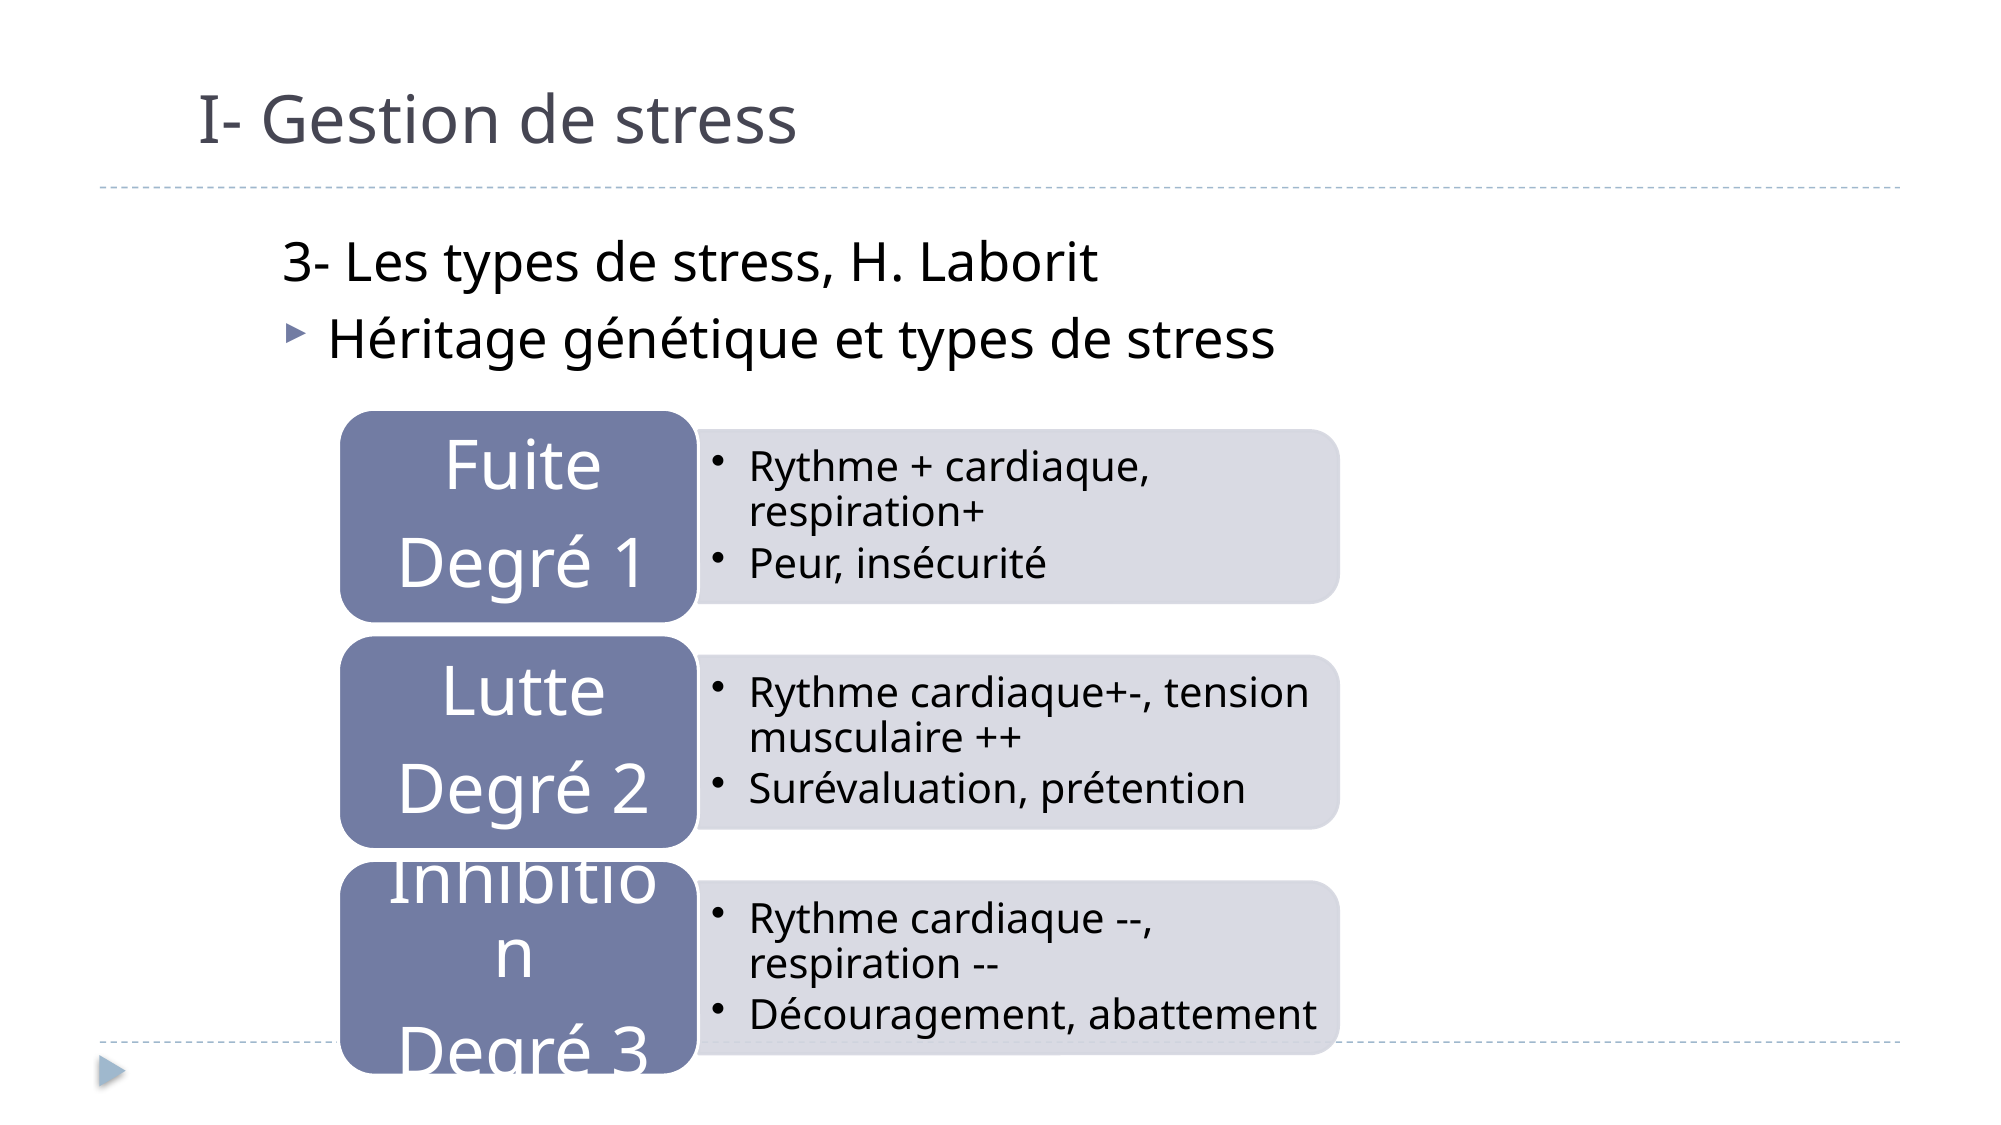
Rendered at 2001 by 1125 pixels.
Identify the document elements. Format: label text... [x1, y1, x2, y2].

list 3- Les types de stress, H. Laborit Héritage génétique et types de stress [267, 219, 1618, 1020]
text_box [338, 408, 1339, 1076]
title I- Gestion de stress [183, 1, 1534, 165]
